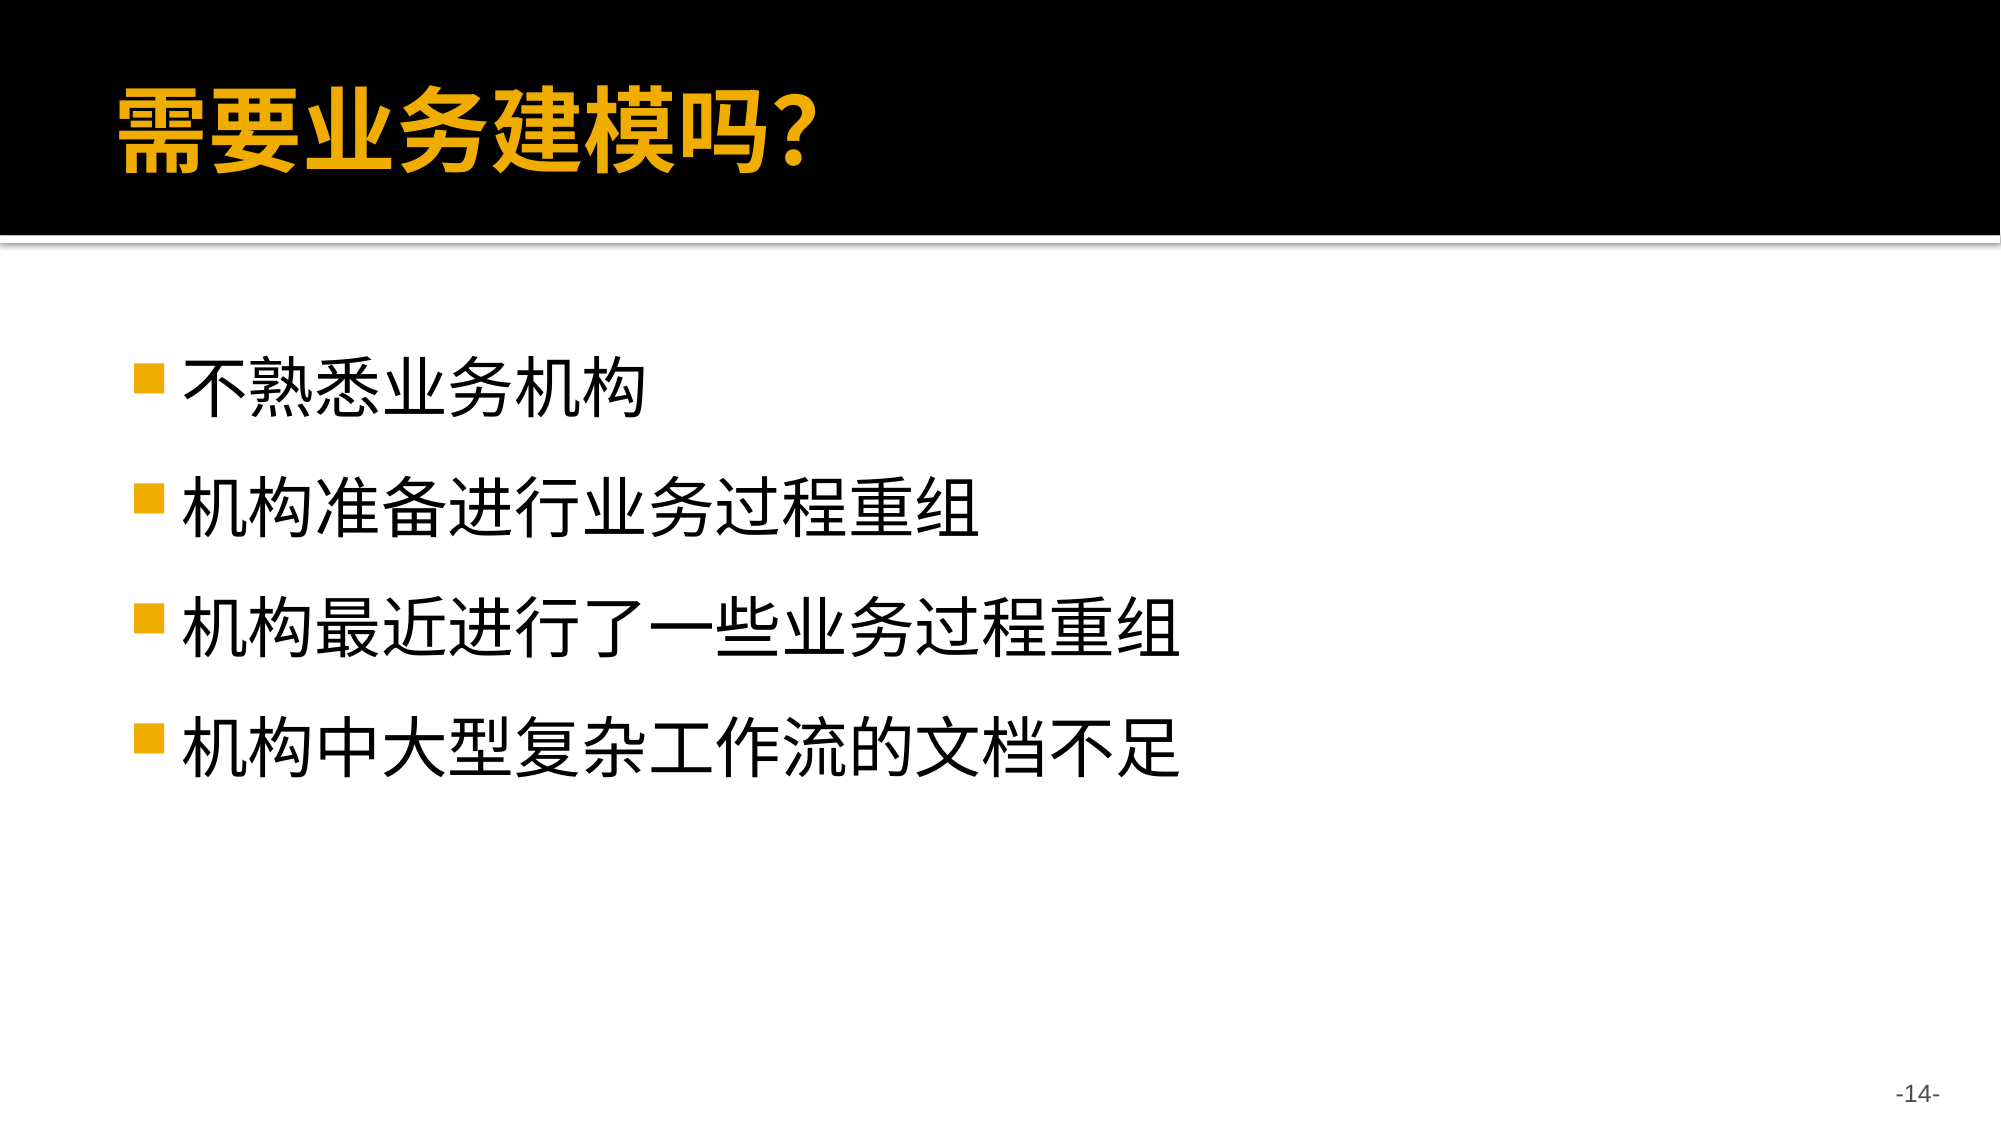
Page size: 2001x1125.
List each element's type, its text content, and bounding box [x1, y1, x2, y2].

title 需要业务建模吗？ [99, 25, 1900, 231]
slide_number -- [1794, 1062, 1955, 1108]
list 不熟悉业务机构 机构准备进行业务过程重组 机构最近进行了一些业务过程重组 机构中大型复杂工作流的文档不足 [99, 291, 1900, 1050]
